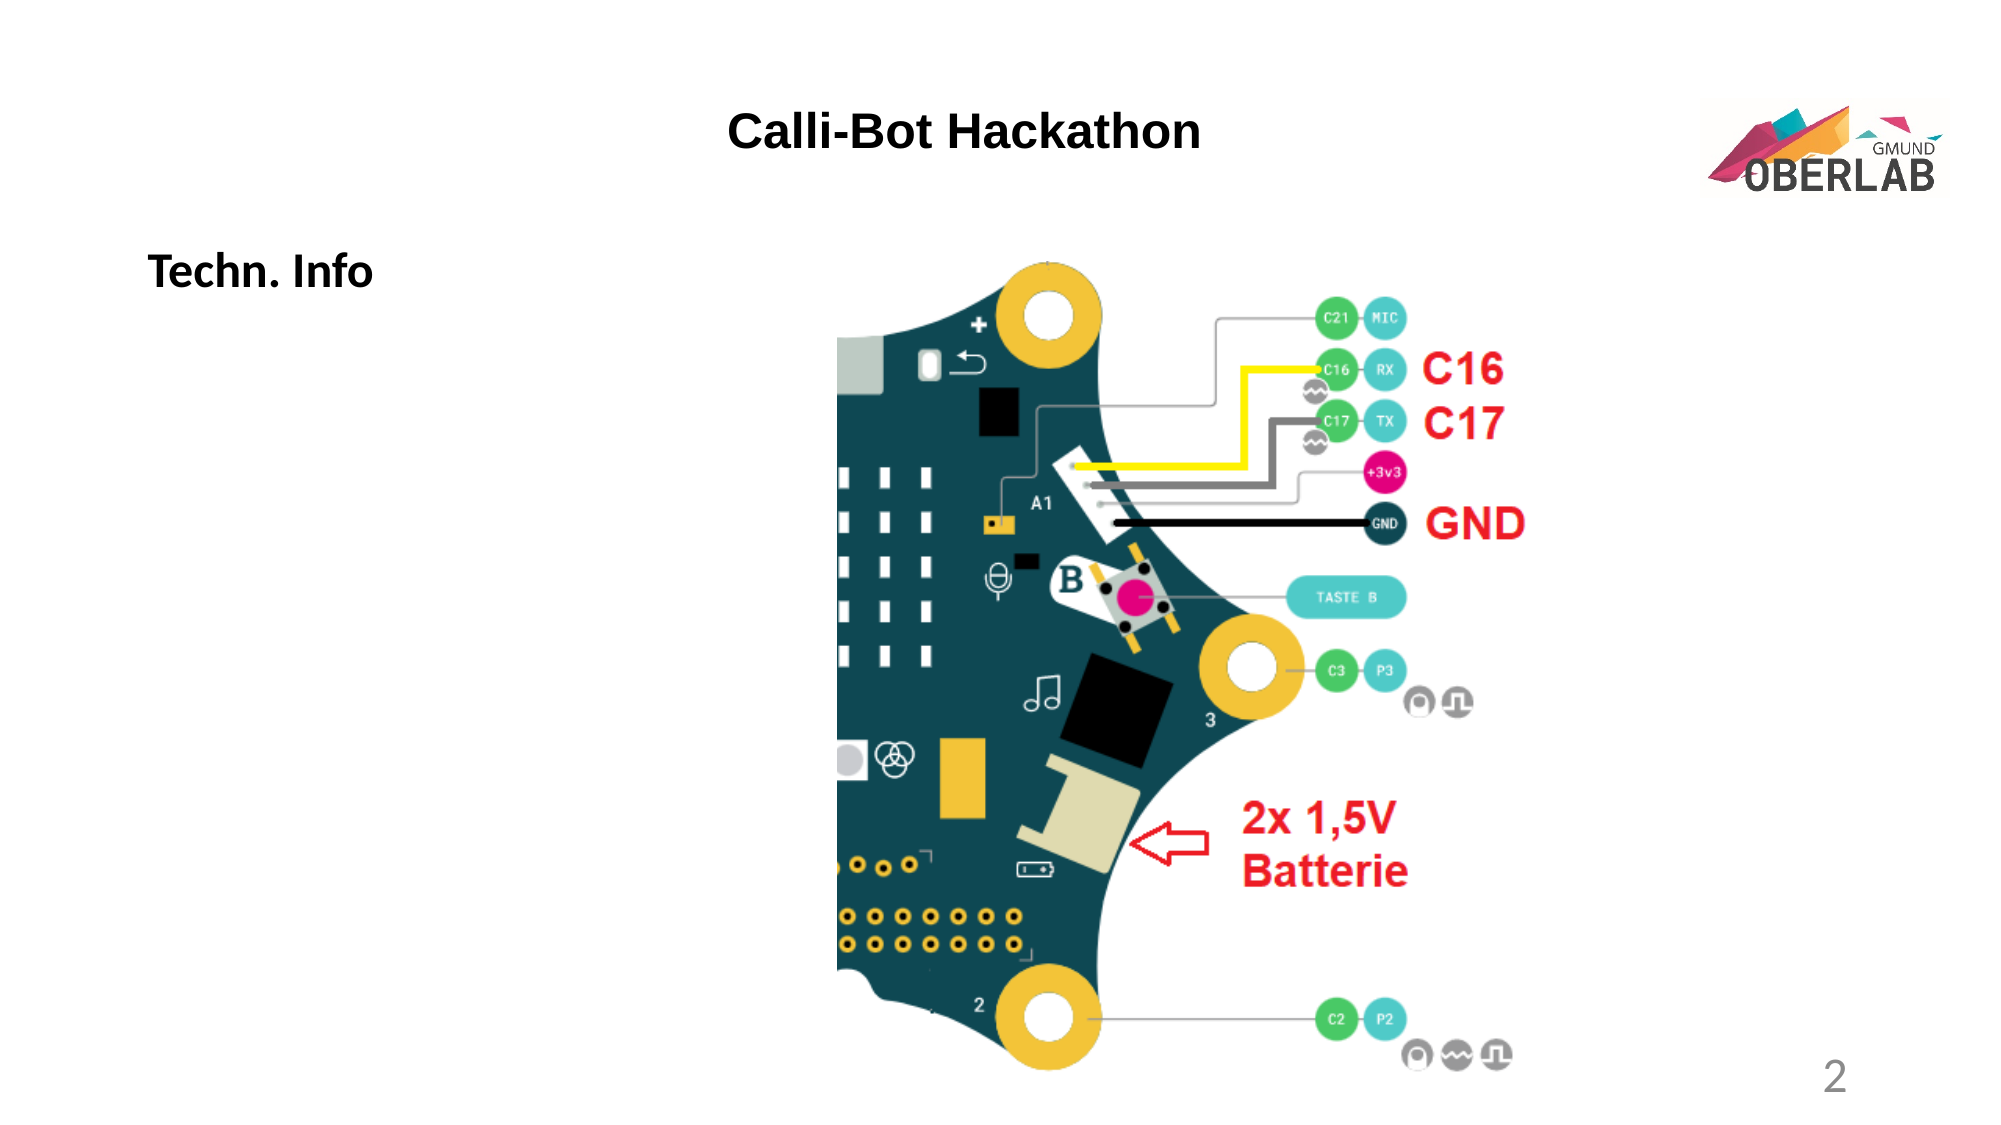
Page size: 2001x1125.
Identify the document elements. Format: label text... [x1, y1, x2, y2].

picture [837, 261, 1544, 1103]
text_box Techn. Info [132, 230, 1921, 306]
picture [1700, 98, 1950, 198]
slide_number 2 [1544, 1042, 1863, 1103]
subtitle Calli-Bot Hackathon [214, 98, 1715, 230]
